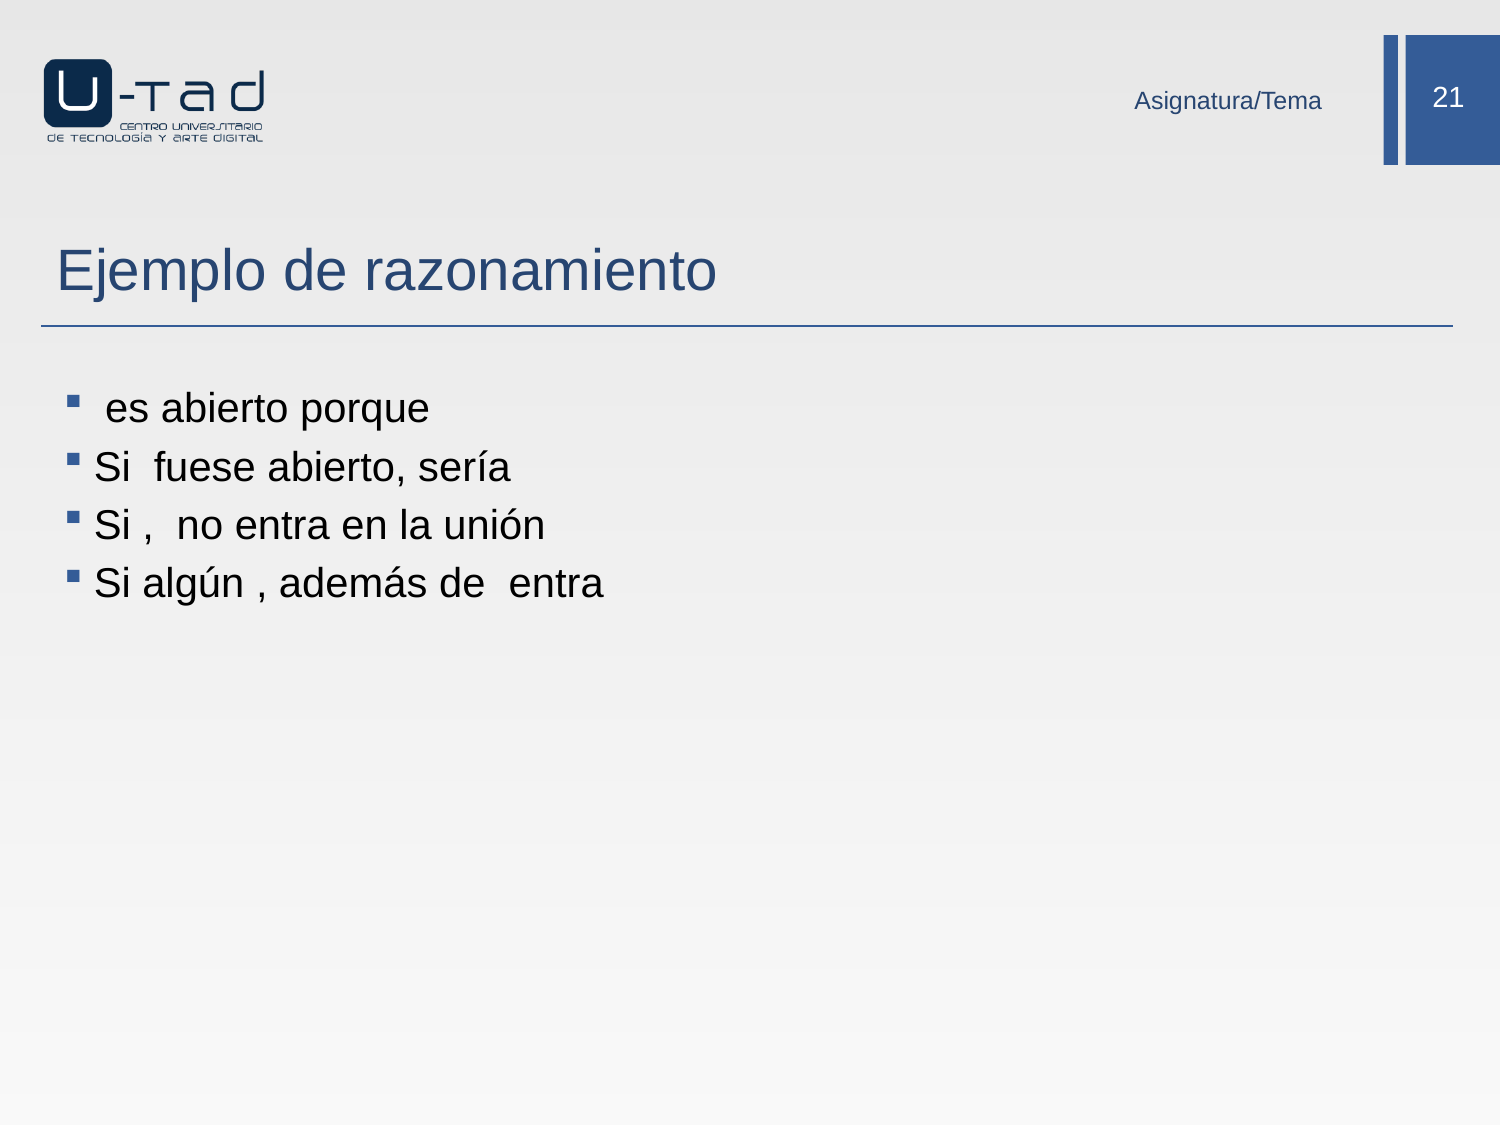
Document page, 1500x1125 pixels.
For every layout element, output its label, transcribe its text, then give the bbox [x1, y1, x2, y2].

picture [17, 49, 290, 151]
footer Asignatura/Tema [747, 78, 1338, 128]
title Ejemplo de razonamiento [41, 208, 1453, 327]
